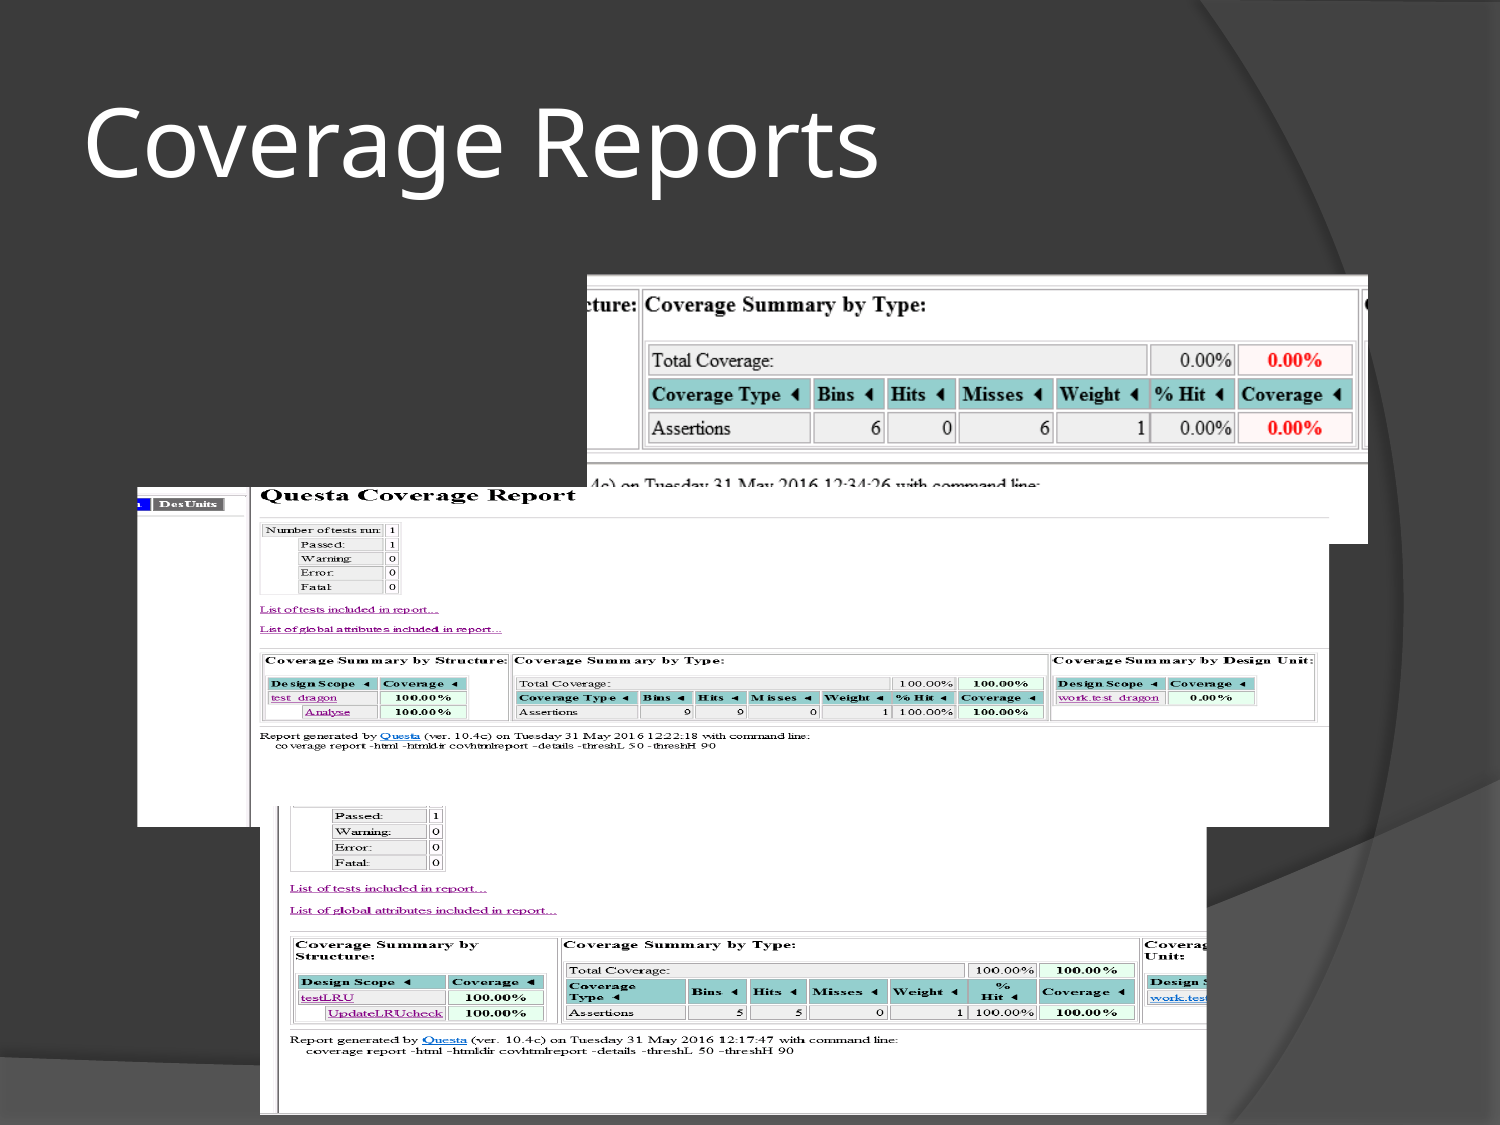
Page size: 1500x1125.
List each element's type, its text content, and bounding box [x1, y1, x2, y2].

picture [259, 806, 1207, 1115]
title Coverage Reports [75, 45, 1300, 233]
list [587, 274, 1368, 544]
picture [137, 487, 1330, 827]
